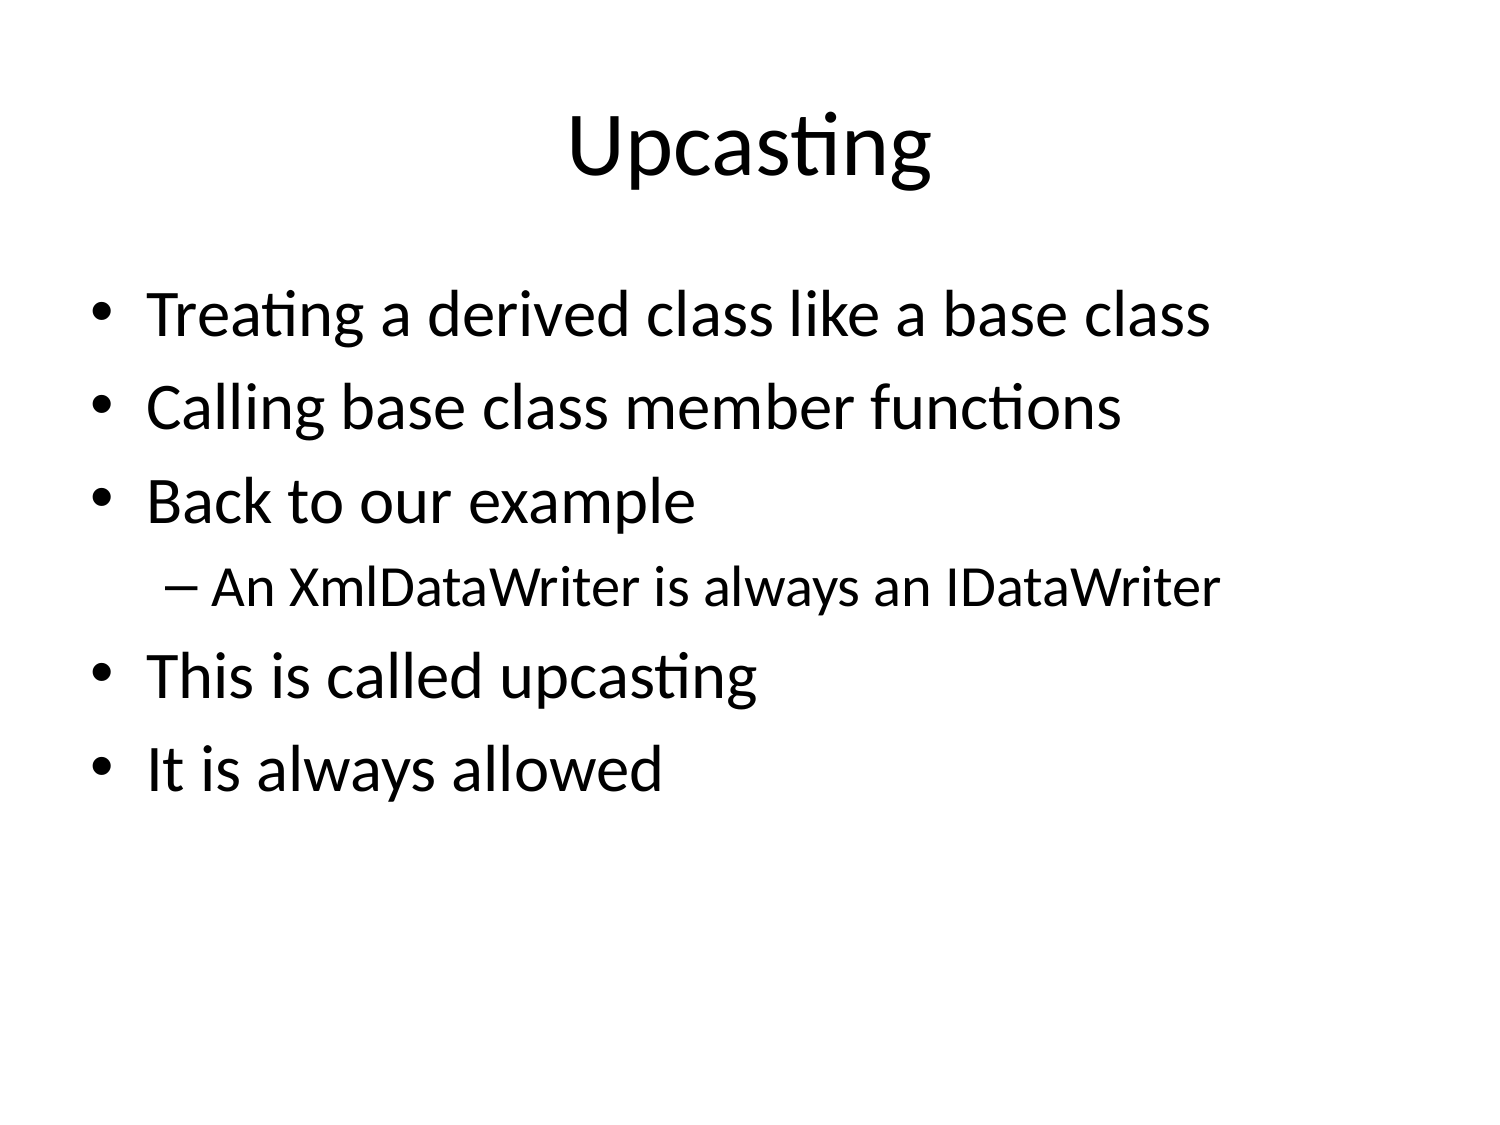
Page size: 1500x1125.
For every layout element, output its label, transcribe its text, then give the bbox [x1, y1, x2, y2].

title Upcasting [75, 45, 1425, 233]
list Treating a derived class like a base class Calling base class member functions Back to our example An XmlDataWriter is always an IDataWriter This is called upcasting It is always allowed [75, 262, 1425, 1005]
